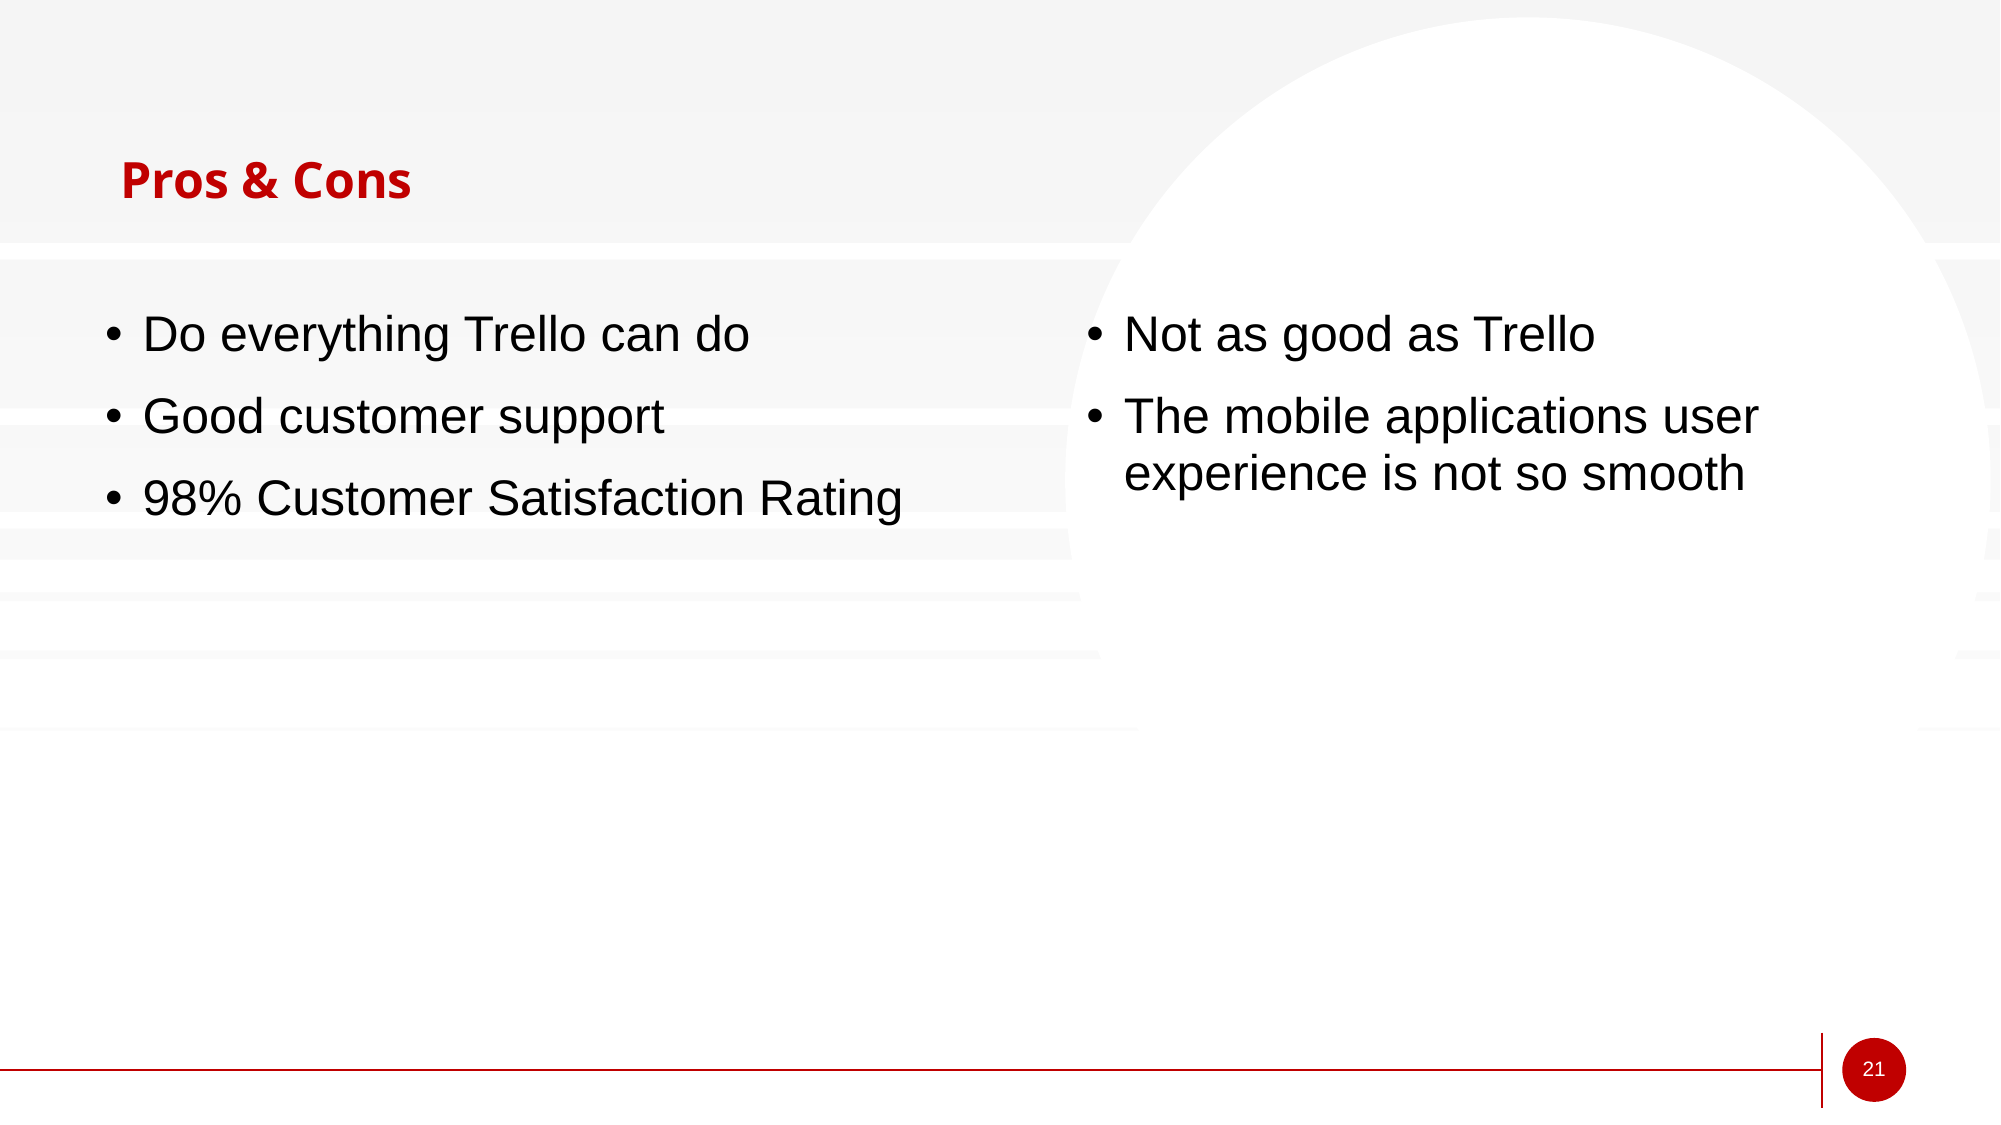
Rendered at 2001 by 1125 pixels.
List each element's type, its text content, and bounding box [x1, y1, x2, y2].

list Do everything Trello can do Good customer support 98% Customer Satisfaction Rating [105, 306, 1025, 906]
list Not as good as Trello The mobile applications user experience is not so smooth [1086, 306, 1907, 906]
slide_number 21 [1842, 1035, 1907, 1101]
title Pros & Cons [105, 0, 1075, 218]
